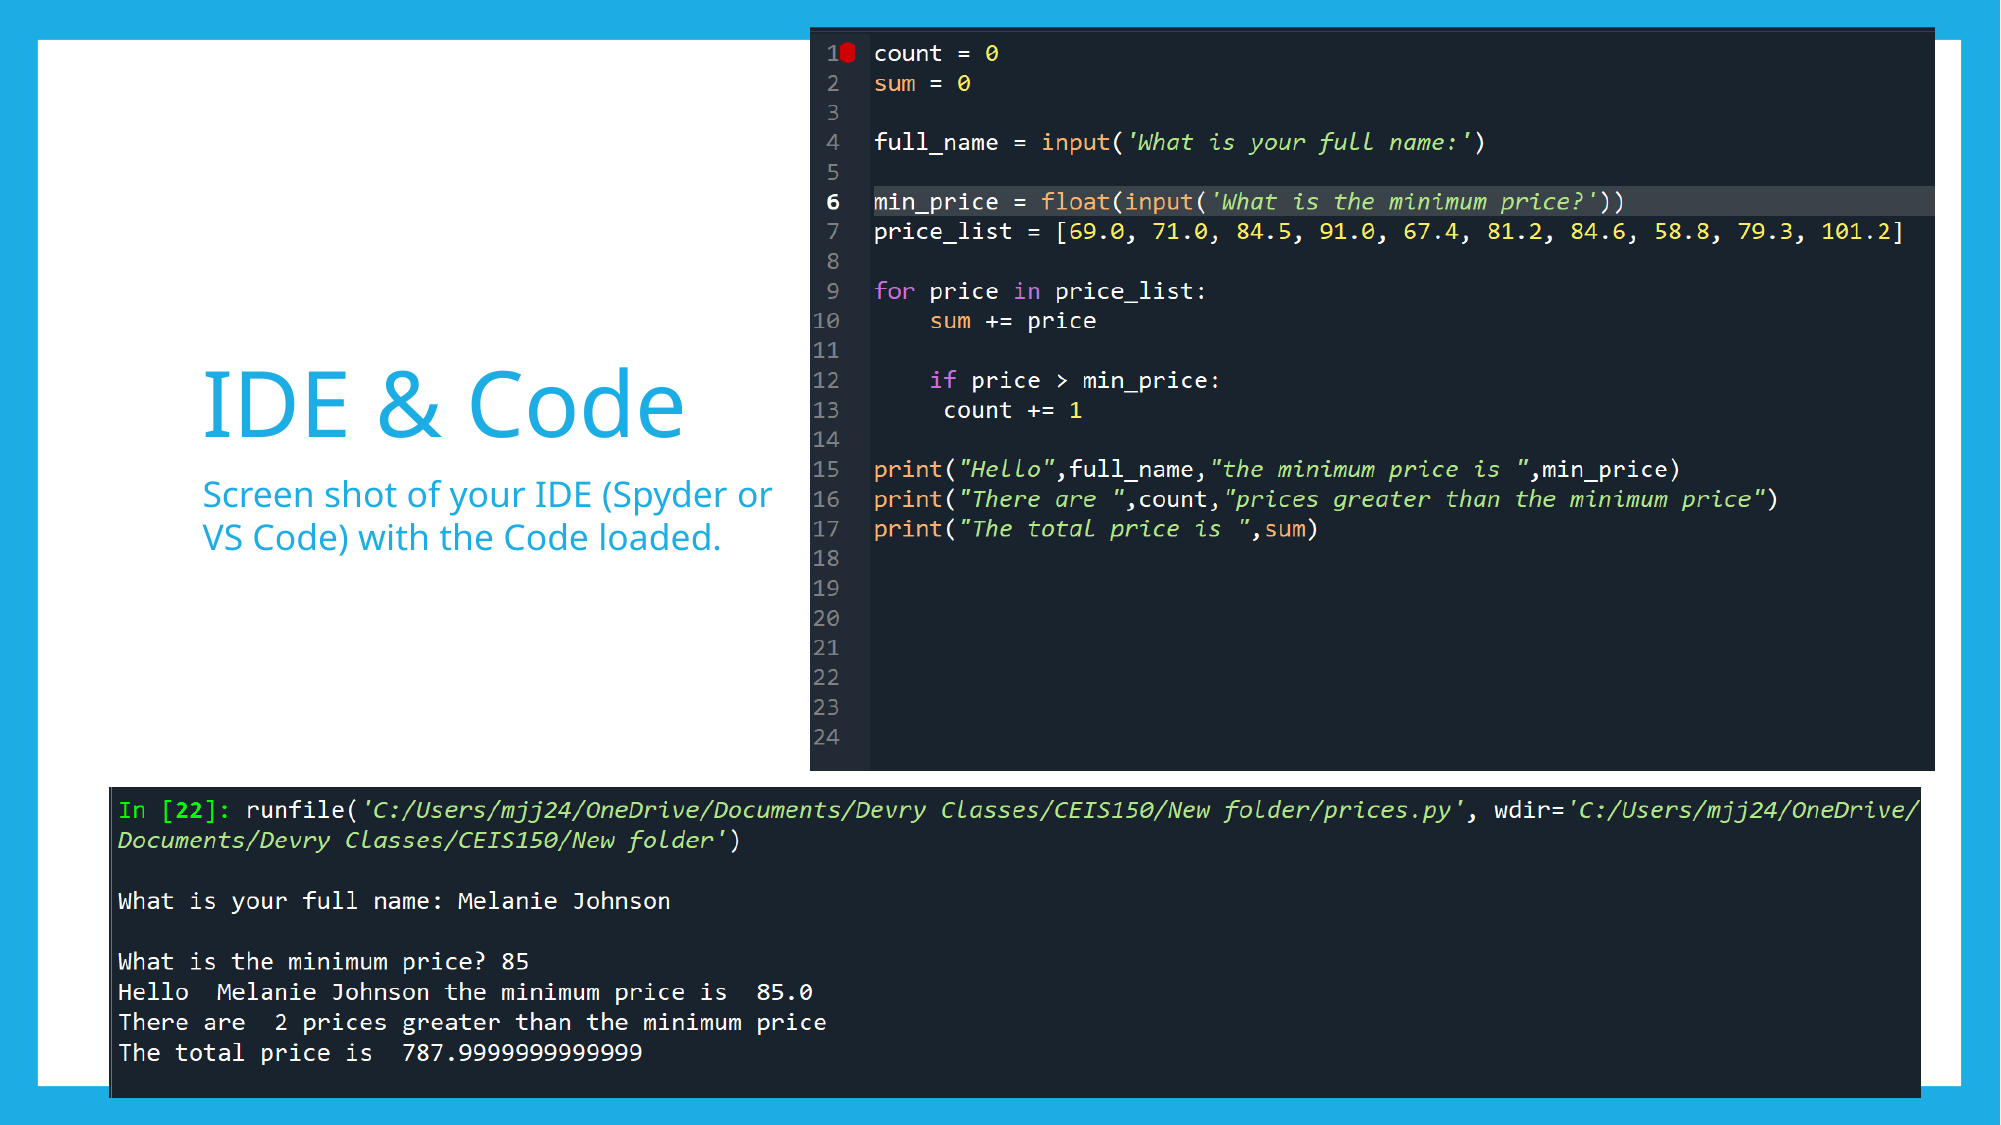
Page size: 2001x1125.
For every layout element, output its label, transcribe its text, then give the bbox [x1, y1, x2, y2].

picture [109, 787, 1921, 1098]
title IDE & Code [187, 179, 804, 464]
picture [810, 27, 1935, 772]
list Screen shot of your IDE (Spyder or VS Code) with the Code loaded. [187, 464, 833, 786]
